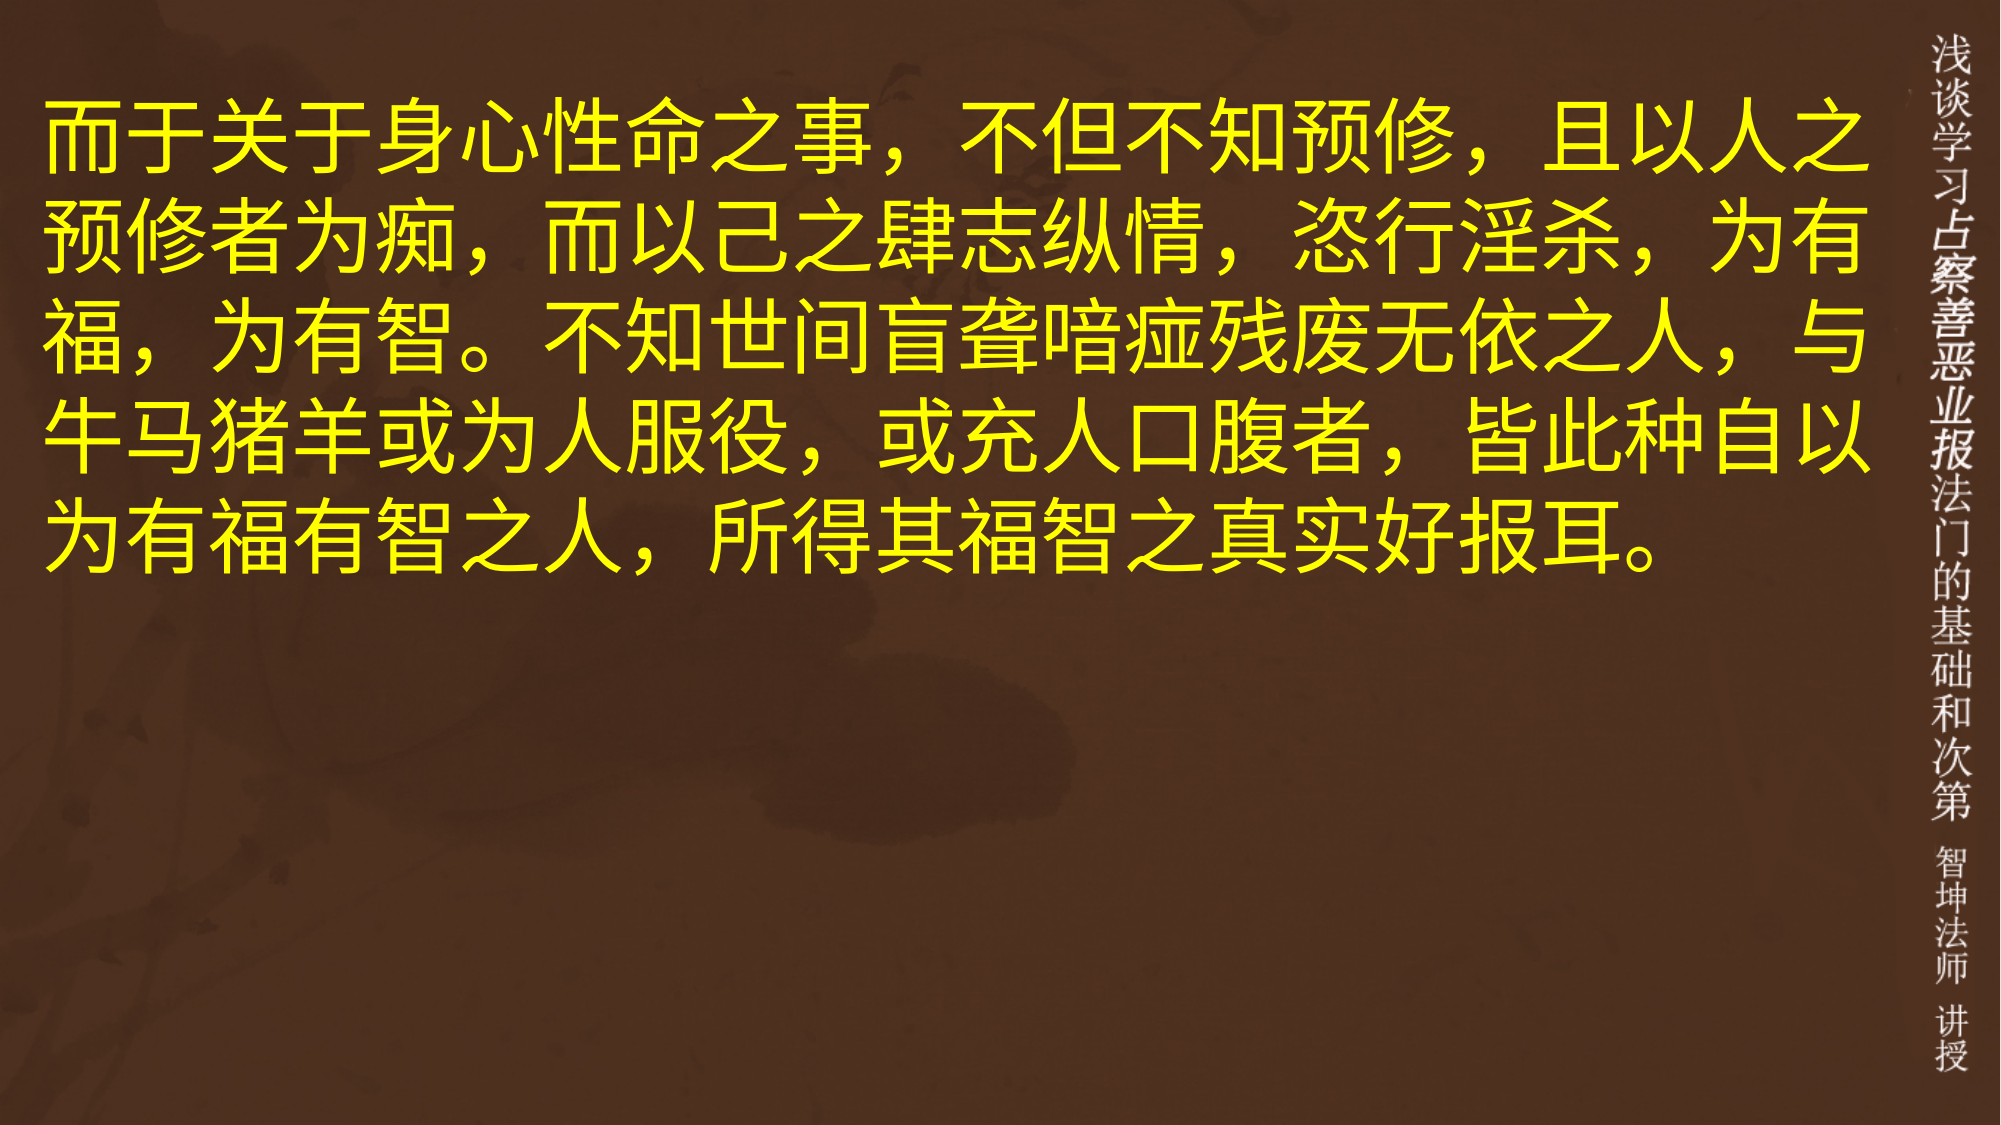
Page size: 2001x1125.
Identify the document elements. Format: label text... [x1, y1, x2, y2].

text_box 而于关于身心性命之事，不但不知预修，且以人之预修者为痴，而以己之肆志纵情，恣行淫杀，为有福，为有智。不知世间盲聋喑痖残废无依之人，与牛马猪羊或为人服役，或充人口腹者，皆此种自以为有福有智之人，所得其福智之真实好报耳。 [26, 76, 1910, 592]
picture [0, 0, 2001, 1125]
